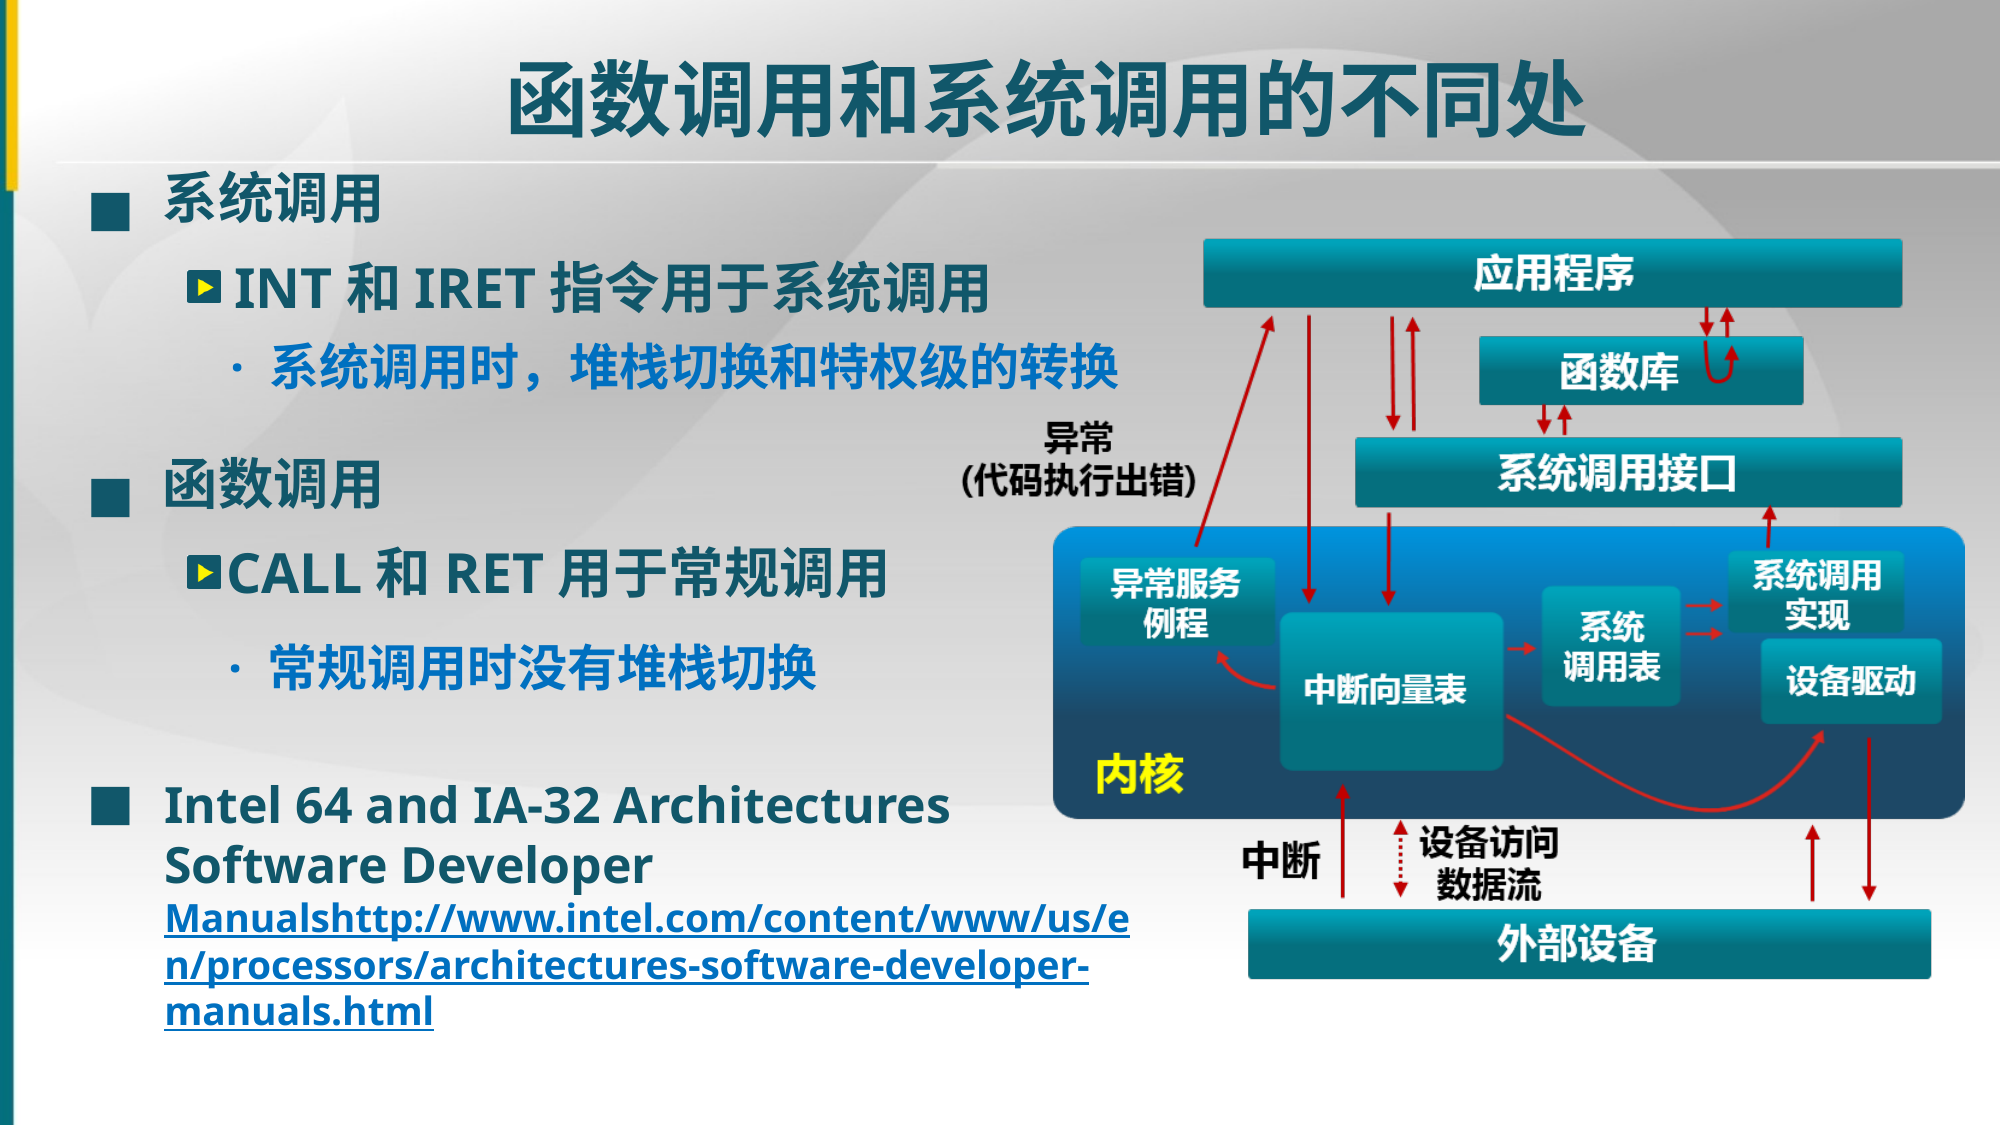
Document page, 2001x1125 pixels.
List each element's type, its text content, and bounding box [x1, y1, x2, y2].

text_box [70, 453, 905, 709]
text_box 函数调用和系统调用的不同处 [484, 46, 1610, 157]
picture [0, 0, 2000, 1125]
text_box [70, 168, 1177, 408]
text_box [70, 761, 1150, 1048]
